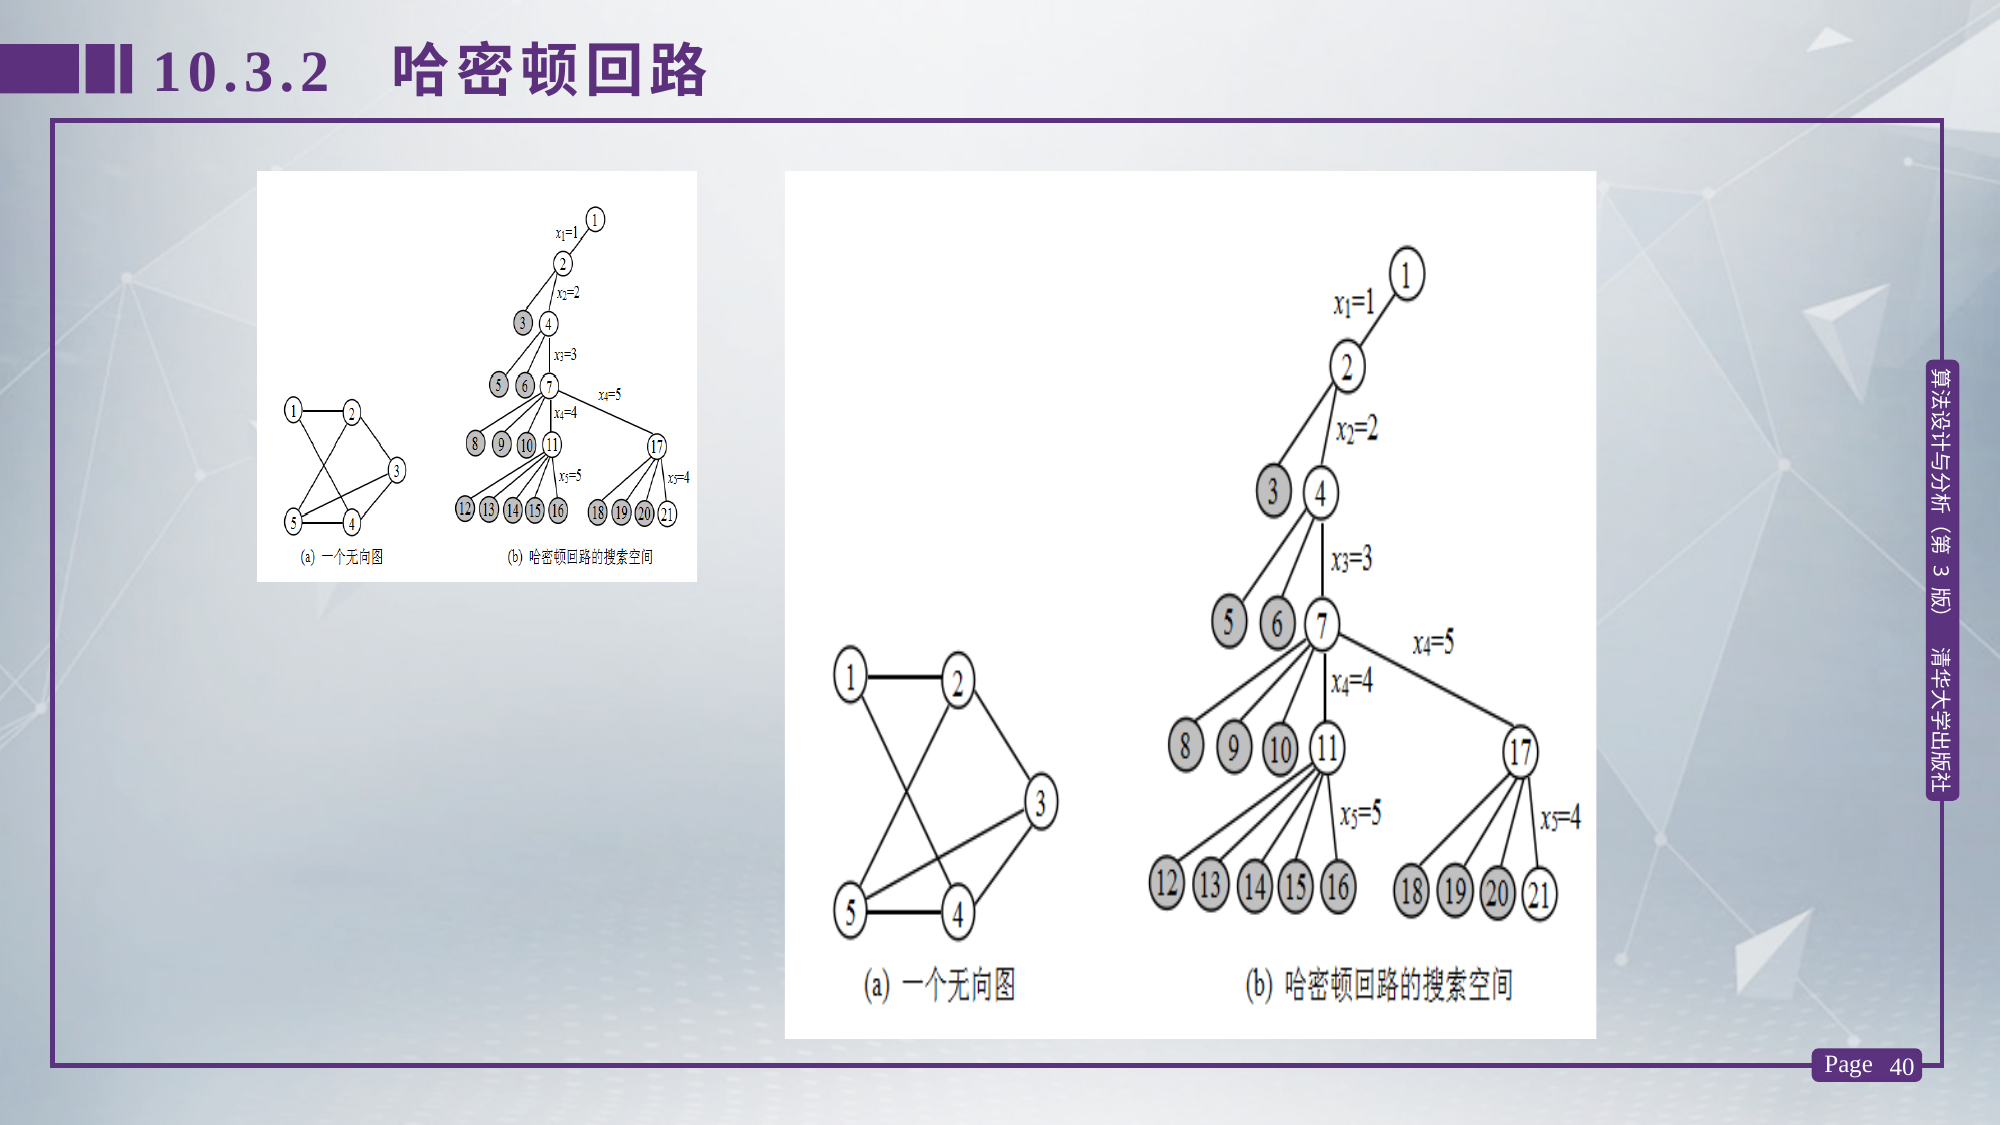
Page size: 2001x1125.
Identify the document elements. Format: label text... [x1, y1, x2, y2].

text_box 10.3.2 哈密顿回路 [137, 26, 1435, 111]
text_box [784, 171, 1597, 1039]
picture [0, 0, 2000, 1125]
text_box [256, 171, 698, 583]
